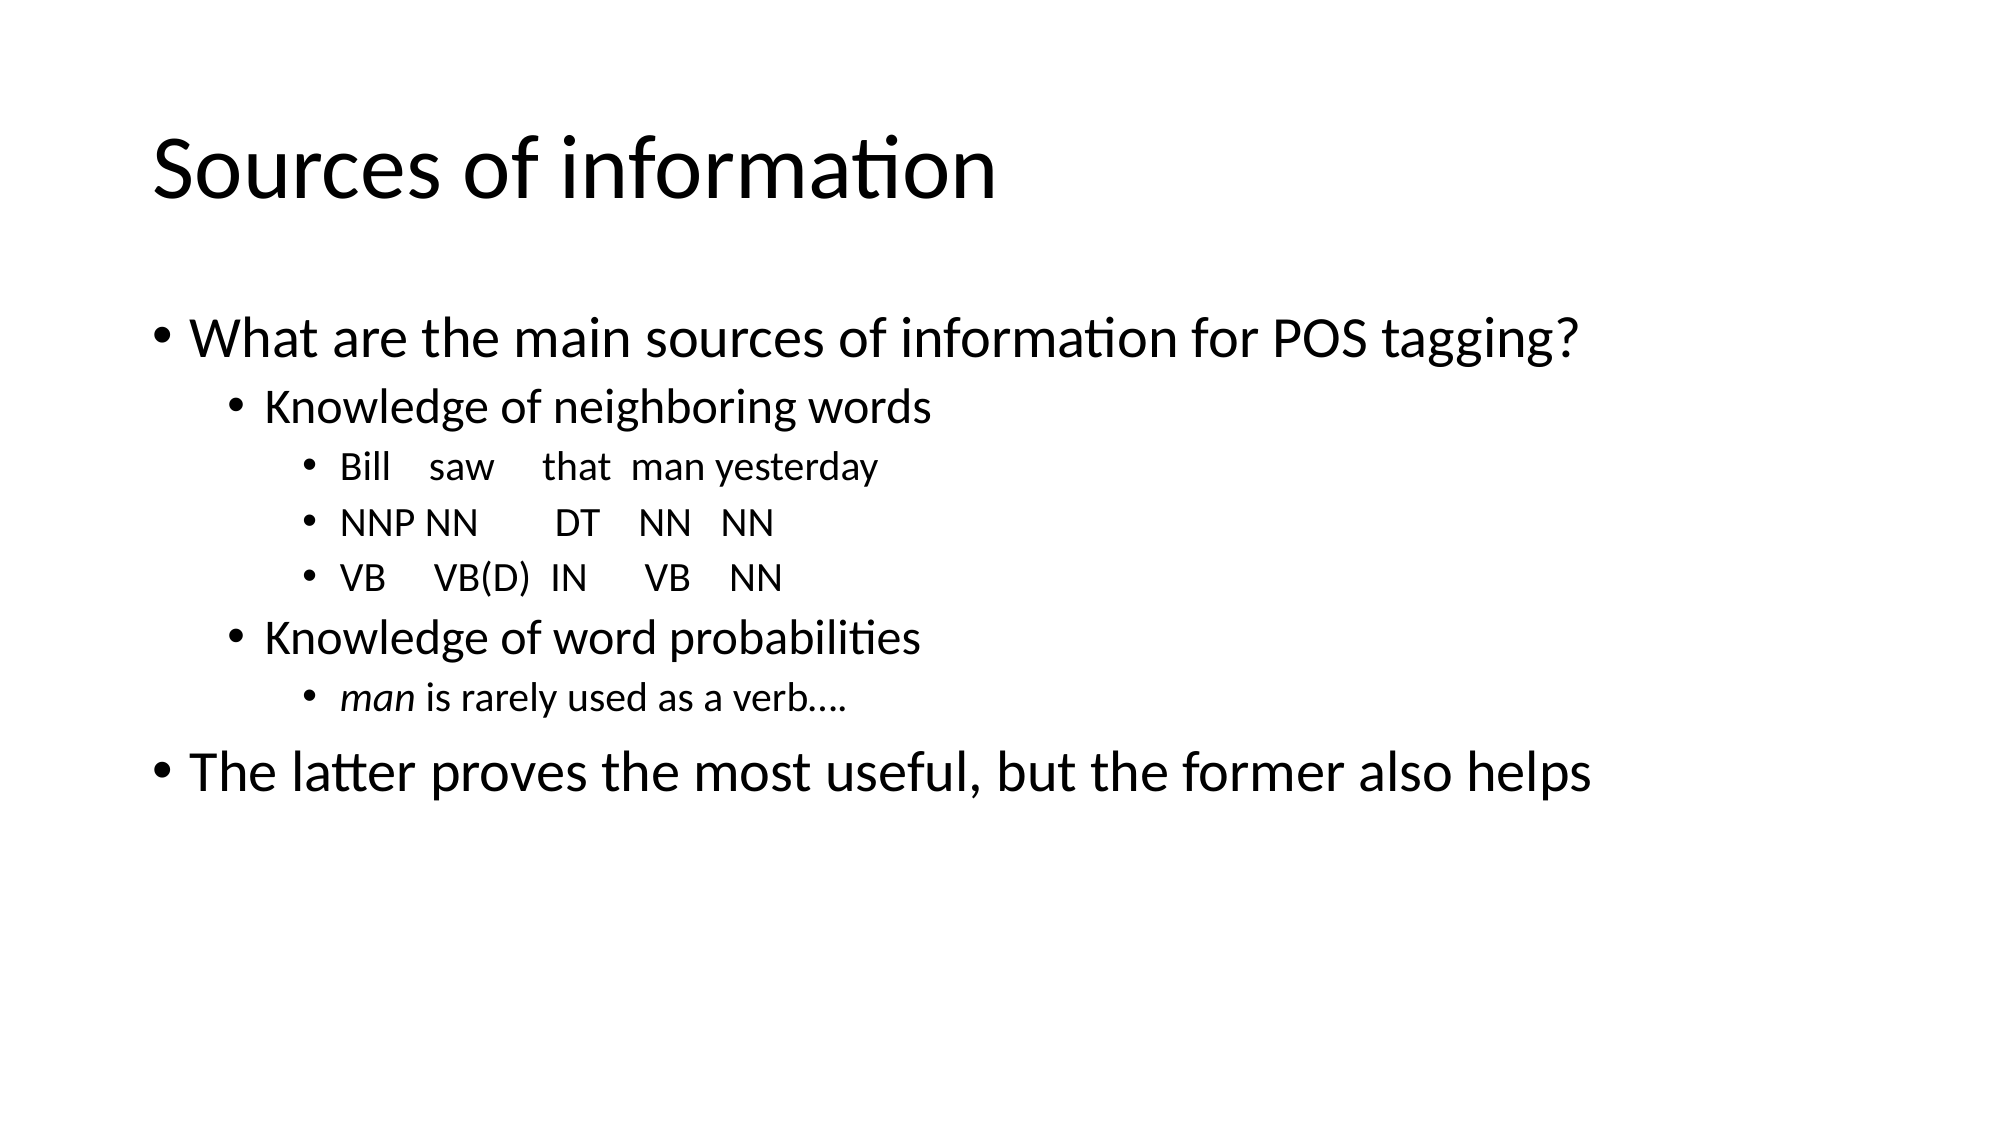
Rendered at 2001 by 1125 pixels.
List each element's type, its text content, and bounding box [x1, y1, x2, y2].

list What are the main sources of information for POS tagging? Knowledge of neighboring words Bill saw that man yesterday NNP NN DT NN NN VB VB(D) IN VB NN Knowledge of word probabilities man is rarely used as a verb…. The latter proves the most useful, but the former also helps [137, 299, 1863, 1014]
title Sources of information [137, 59, 1863, 278]
